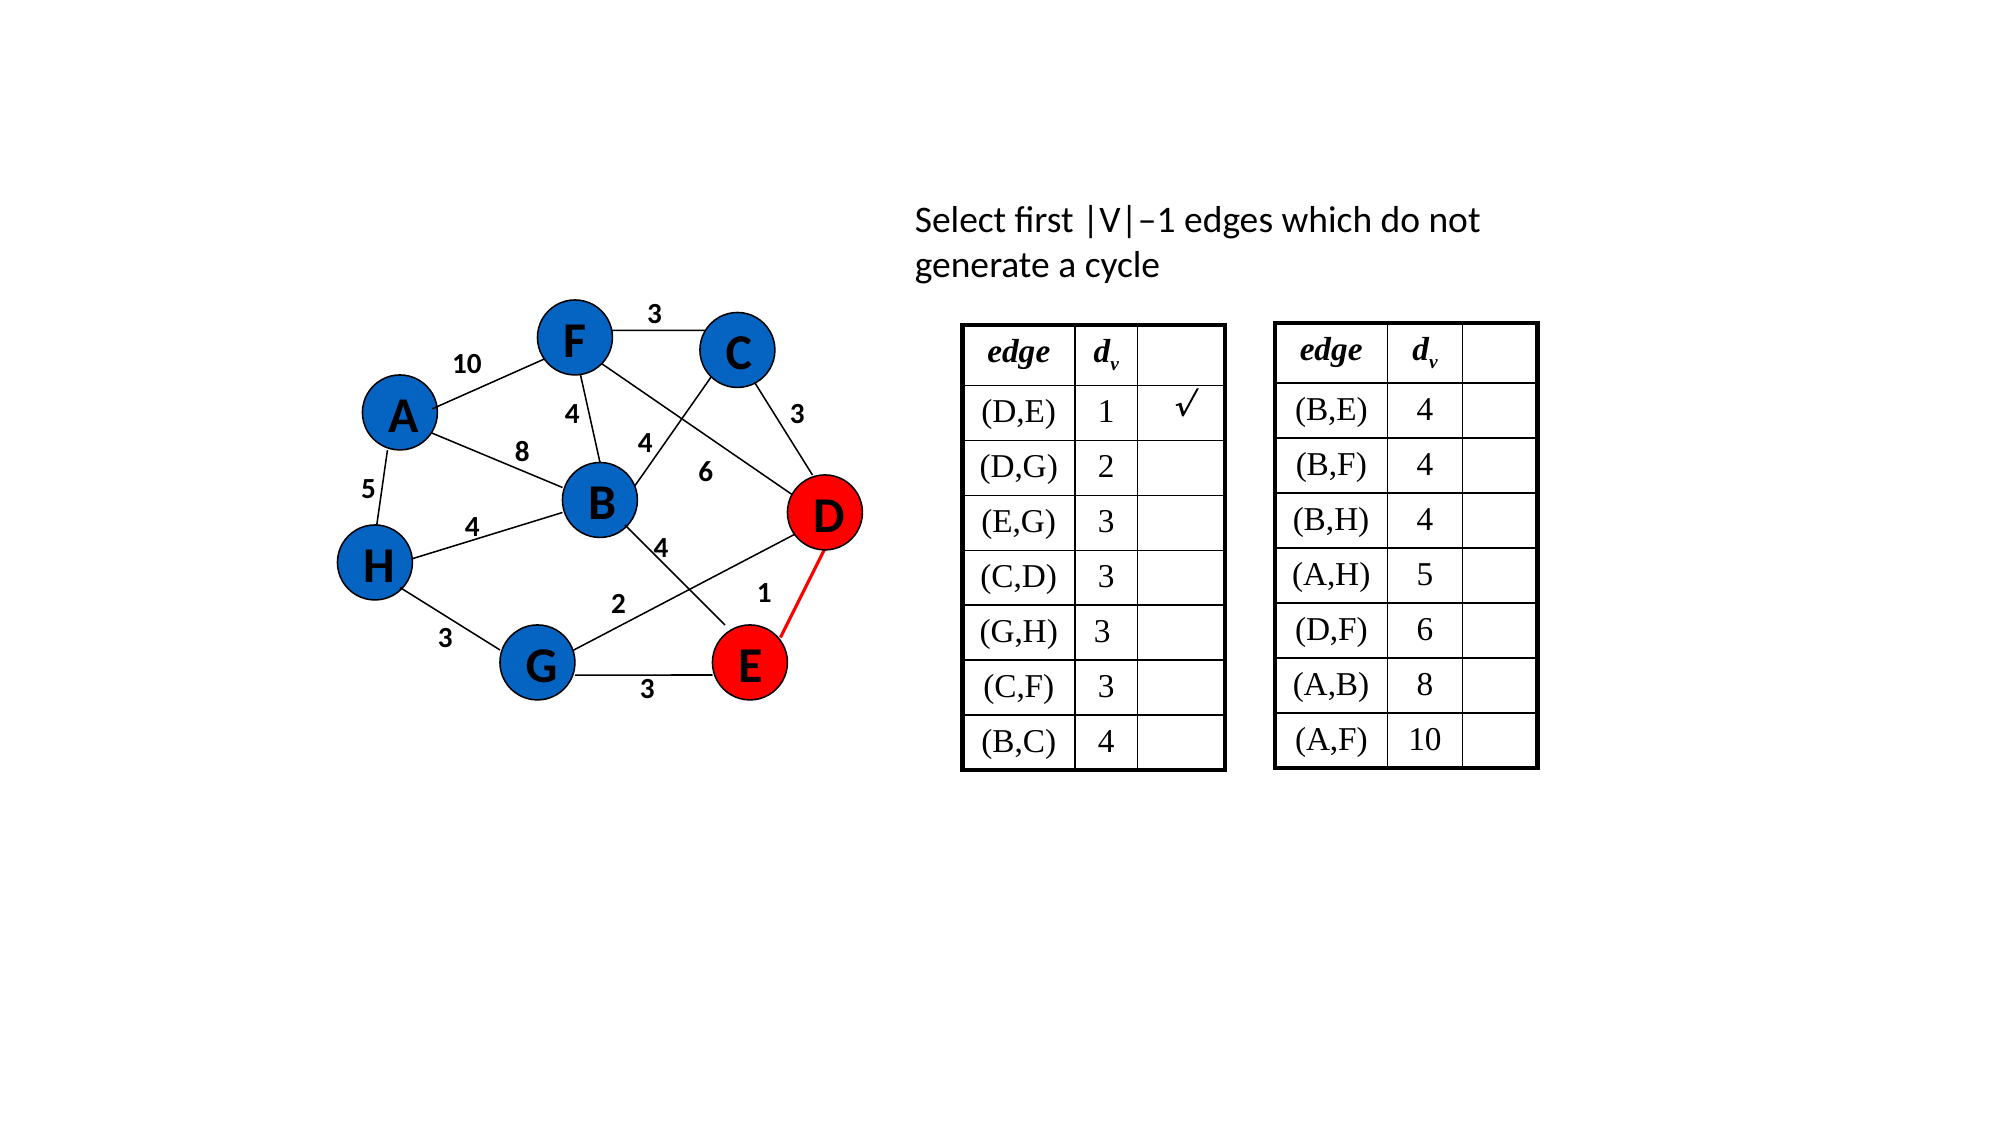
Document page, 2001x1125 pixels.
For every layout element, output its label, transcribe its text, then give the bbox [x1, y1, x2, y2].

table_cell (D,F) [1277, 604, 1387, 657]
text_box C [699, 312, 775, 388]
text_box [337, 403, 425, 488]
table_cell [1463, 659, 1535, 712]
table_header edge [965, 327, 1074, 385]
table_cell (A,F) [1277, 714, 1387, 766]
table_cell [1138, 441, 1223, 495]
table_cell (B,C) [965, 716, 1074, 768]
text_box 4 [623, 416, 674, 466]
table_header [1463, 325, 1535, 382]
text_box 10 [437, 337, 517, 388]
text_box 4 [450, 499, 500, 550]
table_cell (E,G) [965, 496, 1074, 550]
table_header [1138, 327, 1223, 385]
text_box H [337, 524, 413, 600]
text_box 3 [624, 662, 675, 713]
text_box F [537, 299, 613, 375]
text_box 8 [500, 424, 550, 475]
table_cell 4 [1388, 384, 1462, 437]
table_cell (A,B) [1277, 659, 1387, 712]
table_cell (C,D) [965, 551, 1074, 604]
table_cell (D,E) [965, 386, 1074, 440]
table_cell [1463, 384, 1535, 437]
table_cell 2 [1076, 441, 1137, 495]
text_box Select first |V|–1 edges which do not generate a cycle [899, 187, 1563, 293]
table_cell [1138, 716, 1223, 768]
text_box E [712, 624, 788, 700]
table_cell  [1138, 386, 1223, 440]
text_box D [787, 474, 863, 550]
table_cell 6 [1388, 604, 1462, 657]
table_cell (B,E) [1277, 384, 1387, 437]
table_cell [1463, 714, 1535, 766]
table_cell (G,H) [965, 606, 1074, 659]
table_cell (B,F) [1277, 439, 1387, 492]
table_cell [1138, 606, 1223, 659]
table_cell 3 [1076, 551, 1137, 604]
table_cell (B,H) [1277, 494, 1387, 547]
table_cell (C,F) [965, 661, 1074, 714]
table_cell 3 [1076, 606, 1137, 659]
table_cell 5 [1388, 549, 1462, 602]
table_cell (A,H) [1277, 549, 1387, 602]
table_cell [1463, 494, 1535, 547]
table_cell [1463, 439, 1535, 492]
table_cell 10 [1388, 714, 1462, 766]
text_box 1 [742, 565, 821, 616]
text_box 2 [596, 576, 647, 627]
table_cell 4 [1388, 494, 1462, 547]
table_cell 3 [1076, 496, 1137, 550]
text_box A [362, 374, 438, 450]
table_cell 8 [1388, 659, 1462, 712]
table_cell 4 [1388, 439, 1462, 492]
table_header edge [1277, 325, 1387, 382]
text_box B [562, 462, 638, 538]
table_cell 3 [1076, 661, 1137, 714]
table_cell [1138, 551, 1223, 604]
table_cell 1 [1076, 386, 1137, 440]
text_box 3 [423, 610, 474, 661]
text_box 3 [632, 287, 683, 338]
table_cell [1138, 496, 1223, 550]
table_header dv [1388, 325, 1462, 382]
text_box 6 [683, 444, 761, 495]
table_cell 4 [1076, 716, 1137, 768]
table_cell [1138, 661, 1223, 714]
table_header dv [1076, 327, 1137, 385]
text_box 5 [346, 471, 397, 513]
table_cell [1463, 549, 1535, 602]
text_box G [499, 624, 575, 700]
table_cell (D,G) [965, 441, 1074, 495]
table_cell [1463, 604, 1535, 657]
text_box 4 [549, 387, 600, 438]
text_box 4 [638, 521, 718, 571]
text_box 3 [774, 387, 825, 438]
